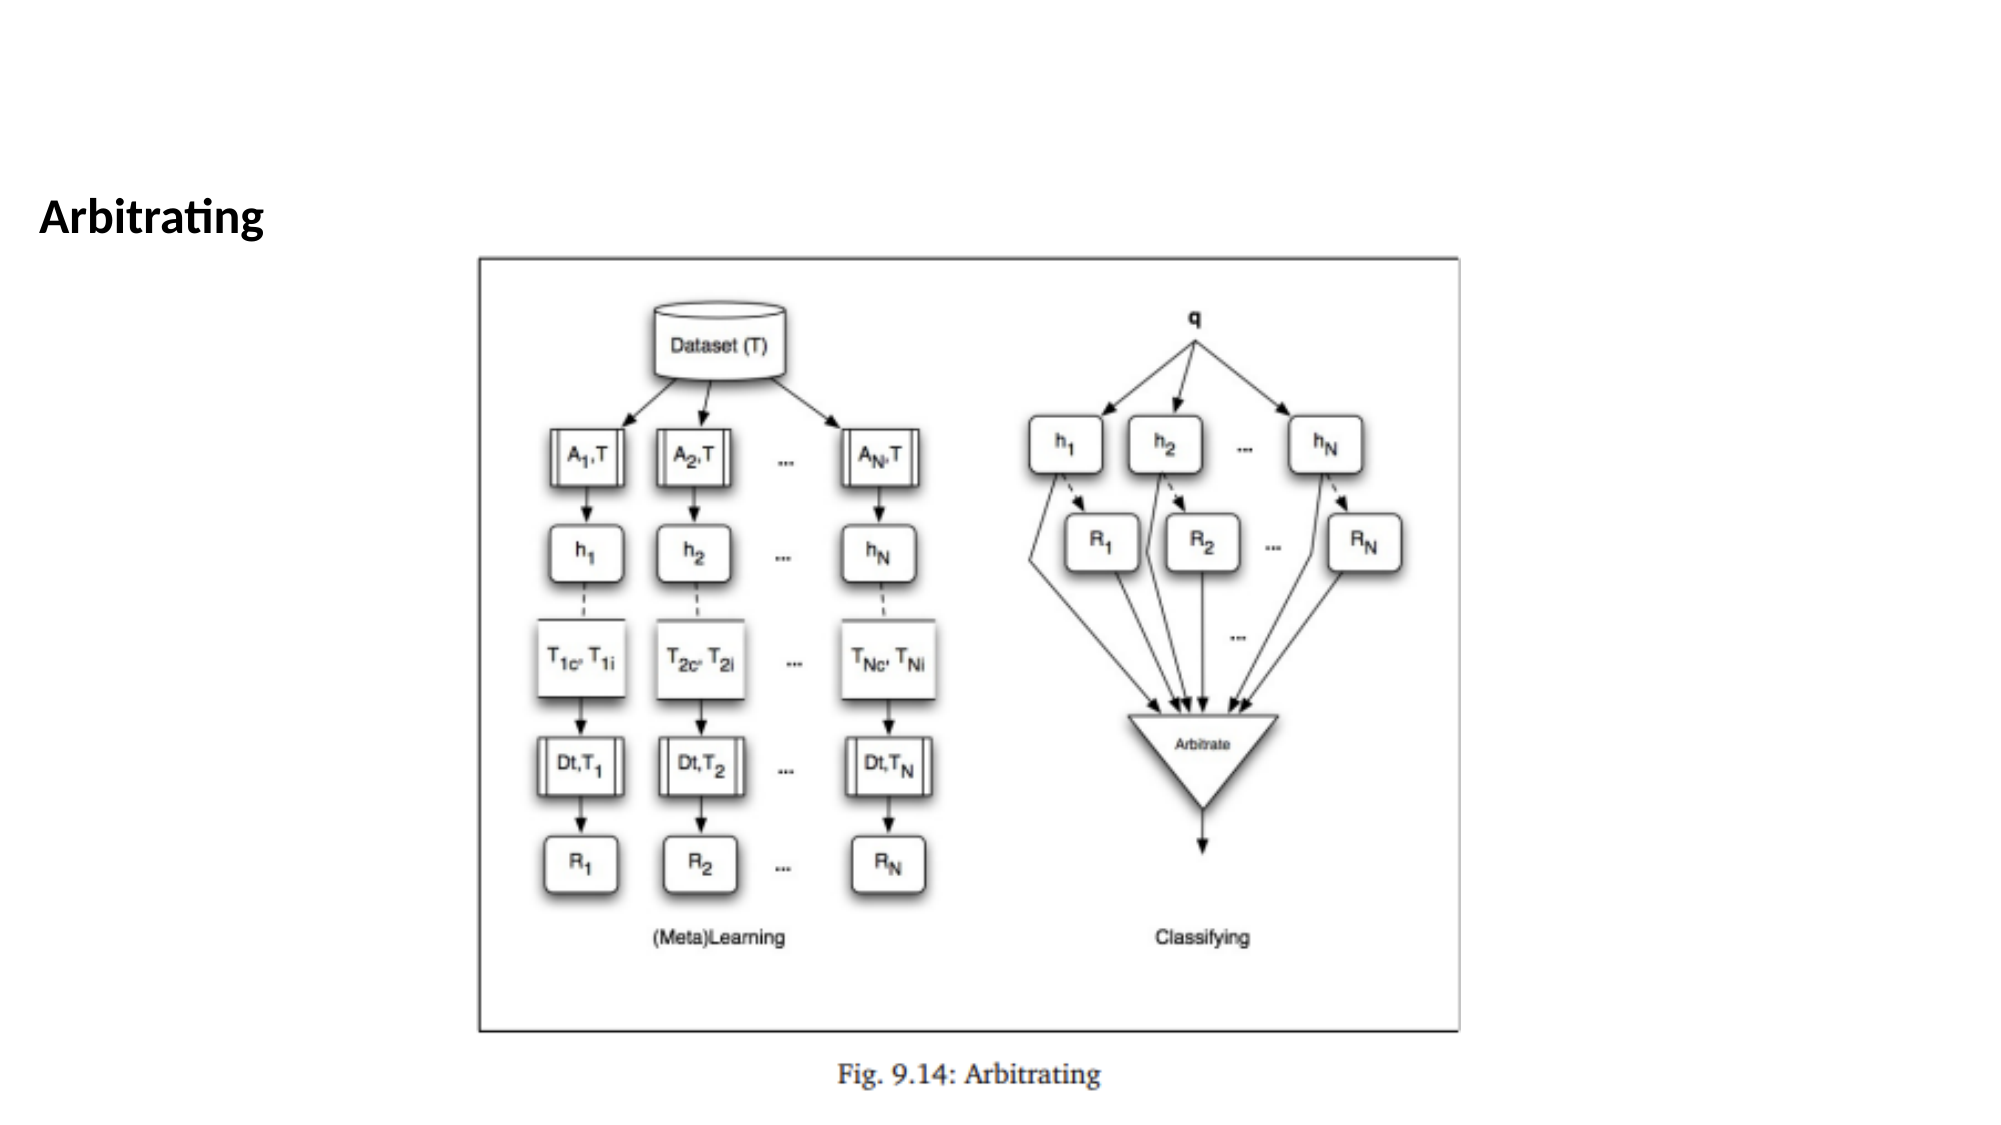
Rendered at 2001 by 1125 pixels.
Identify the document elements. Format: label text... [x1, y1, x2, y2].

picture [475, 252, 1461, 1105]
text_box Arbitrating [24, 176, 927, 252]
